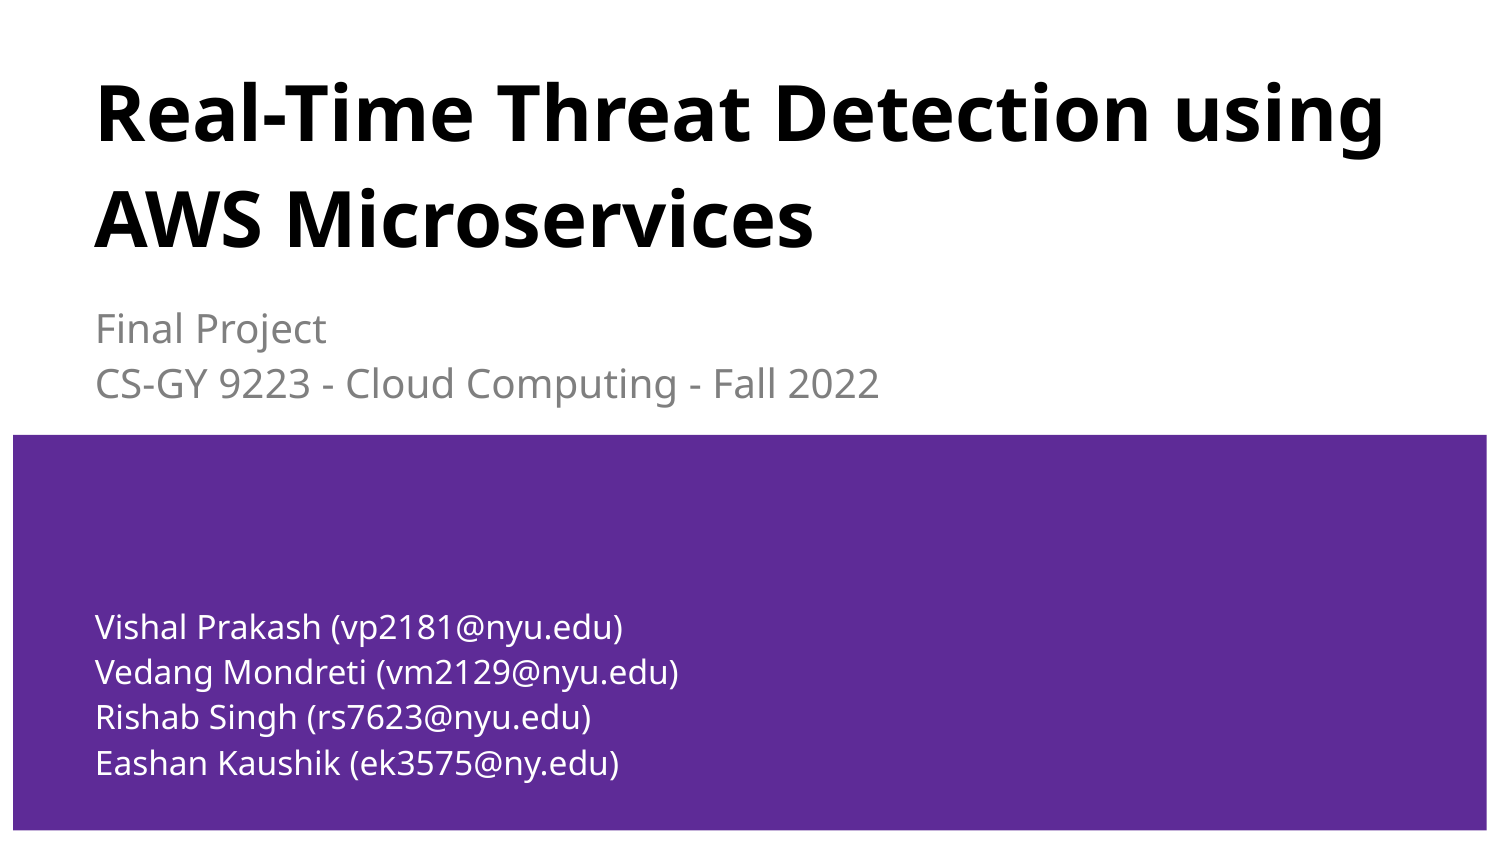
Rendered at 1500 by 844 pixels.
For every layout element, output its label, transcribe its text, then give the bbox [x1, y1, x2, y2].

title Real-Time Threat Detection using AWS Microservices [79, 43, 1423, 285]
subtitle Final Project CS-GY 9223 - Cloud Computing - Fall 2022 [79, 285, 1423, 427]
subtitle Vishal Prakash (vp2181@nyu.edu) Vedang Mondreti (vm2129@nyu.edu) Rishab Singh (rs7623@nyu.edu) Eashan Kaushik (ek3575@ny.edu) [79, 588, 1423, 802]
